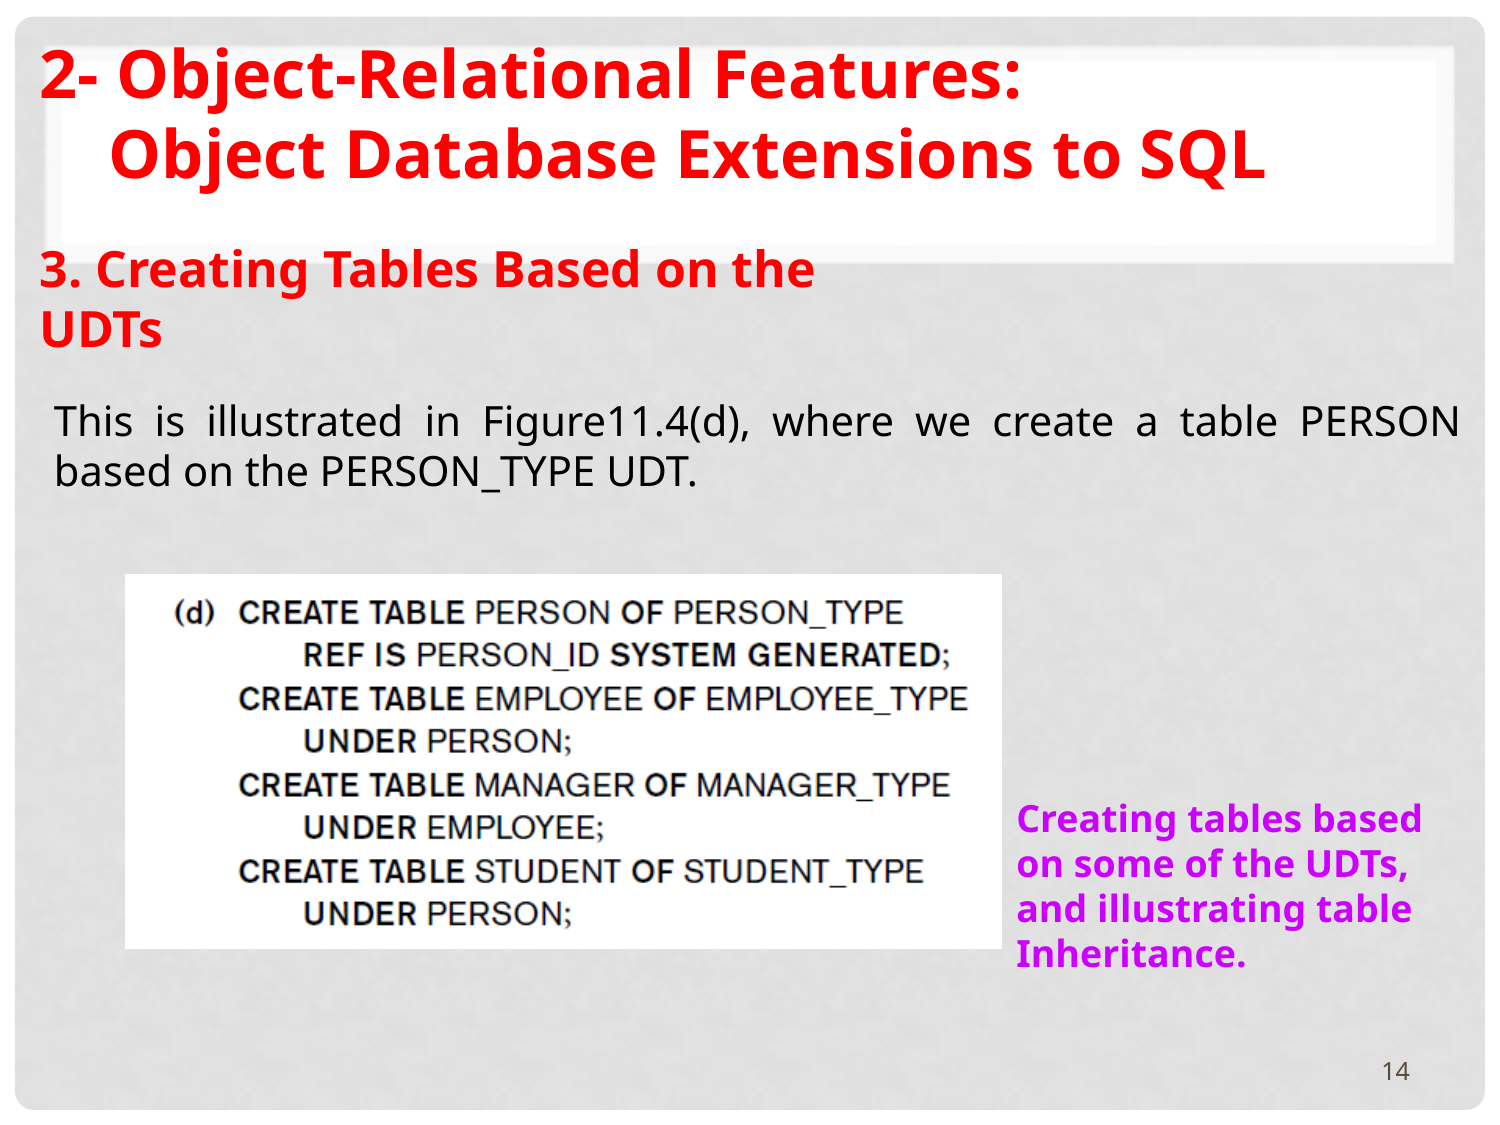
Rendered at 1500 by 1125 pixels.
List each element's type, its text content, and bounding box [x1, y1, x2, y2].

text_box This is illustrated in Figure11.4(d), where we create a table PERSON based on the PERSON_TYPE UDT. [39, 337, 1477, 503]
picture [124, 574, 1002, 949]
text_box 2- Object-Relational Features: Object Database Extensions to SQL [24, 24, 1413, 200]
text_box 3. Creating Tables Based on the UDTs [24, 230, 950, 366]
text_box Creating tables based on some of the UDTs, and illustrating table Inheritance. [1001, 787, 1500, 983]
slide_number 14 [1074, 1042, 1425, 1103]
